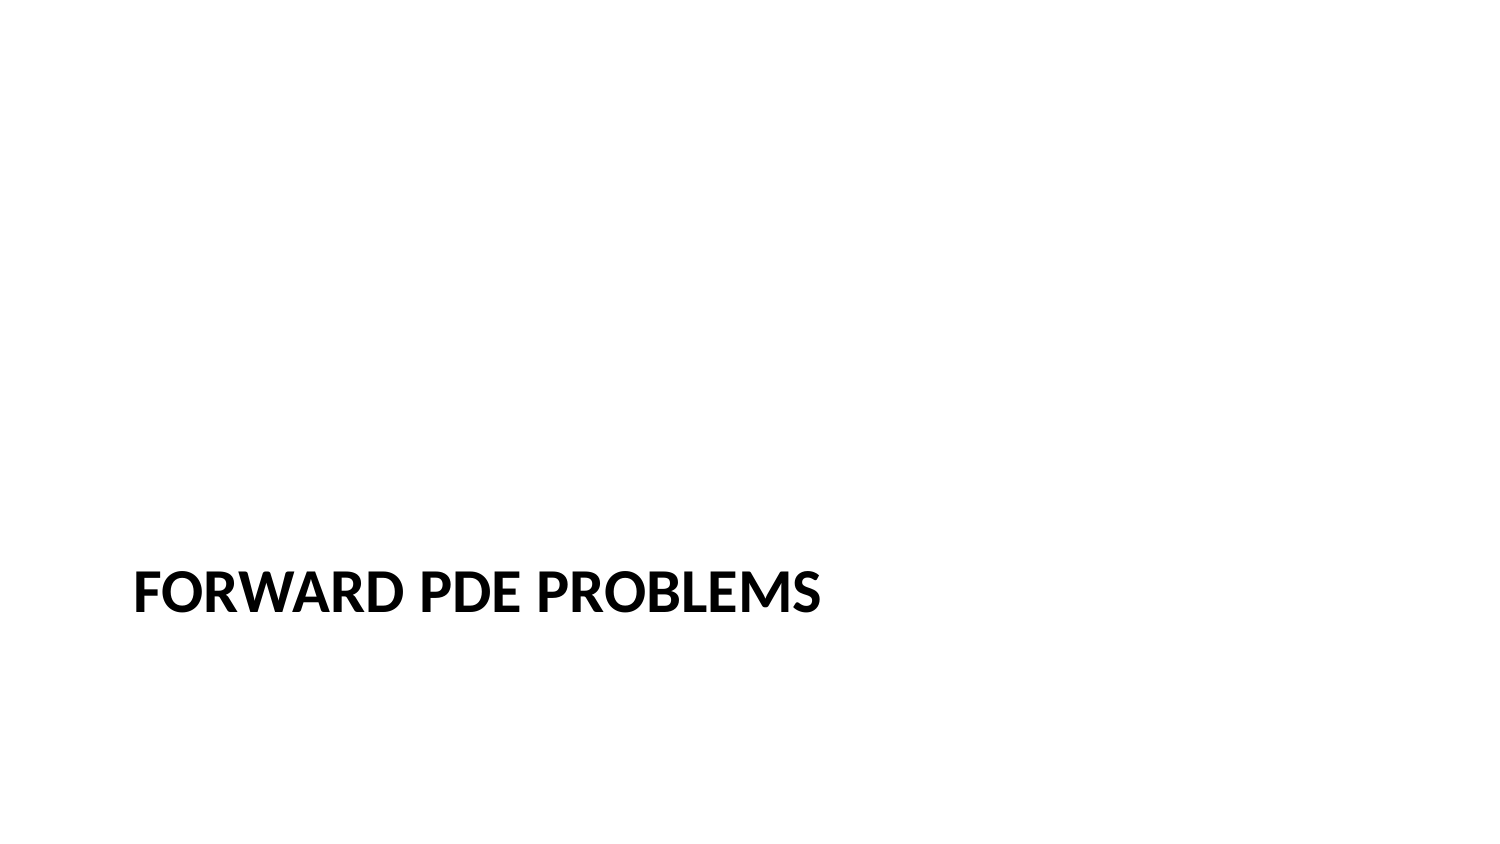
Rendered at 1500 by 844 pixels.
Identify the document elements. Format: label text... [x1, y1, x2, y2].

title Forward PDE problems [118, 542, 1394, 710]
